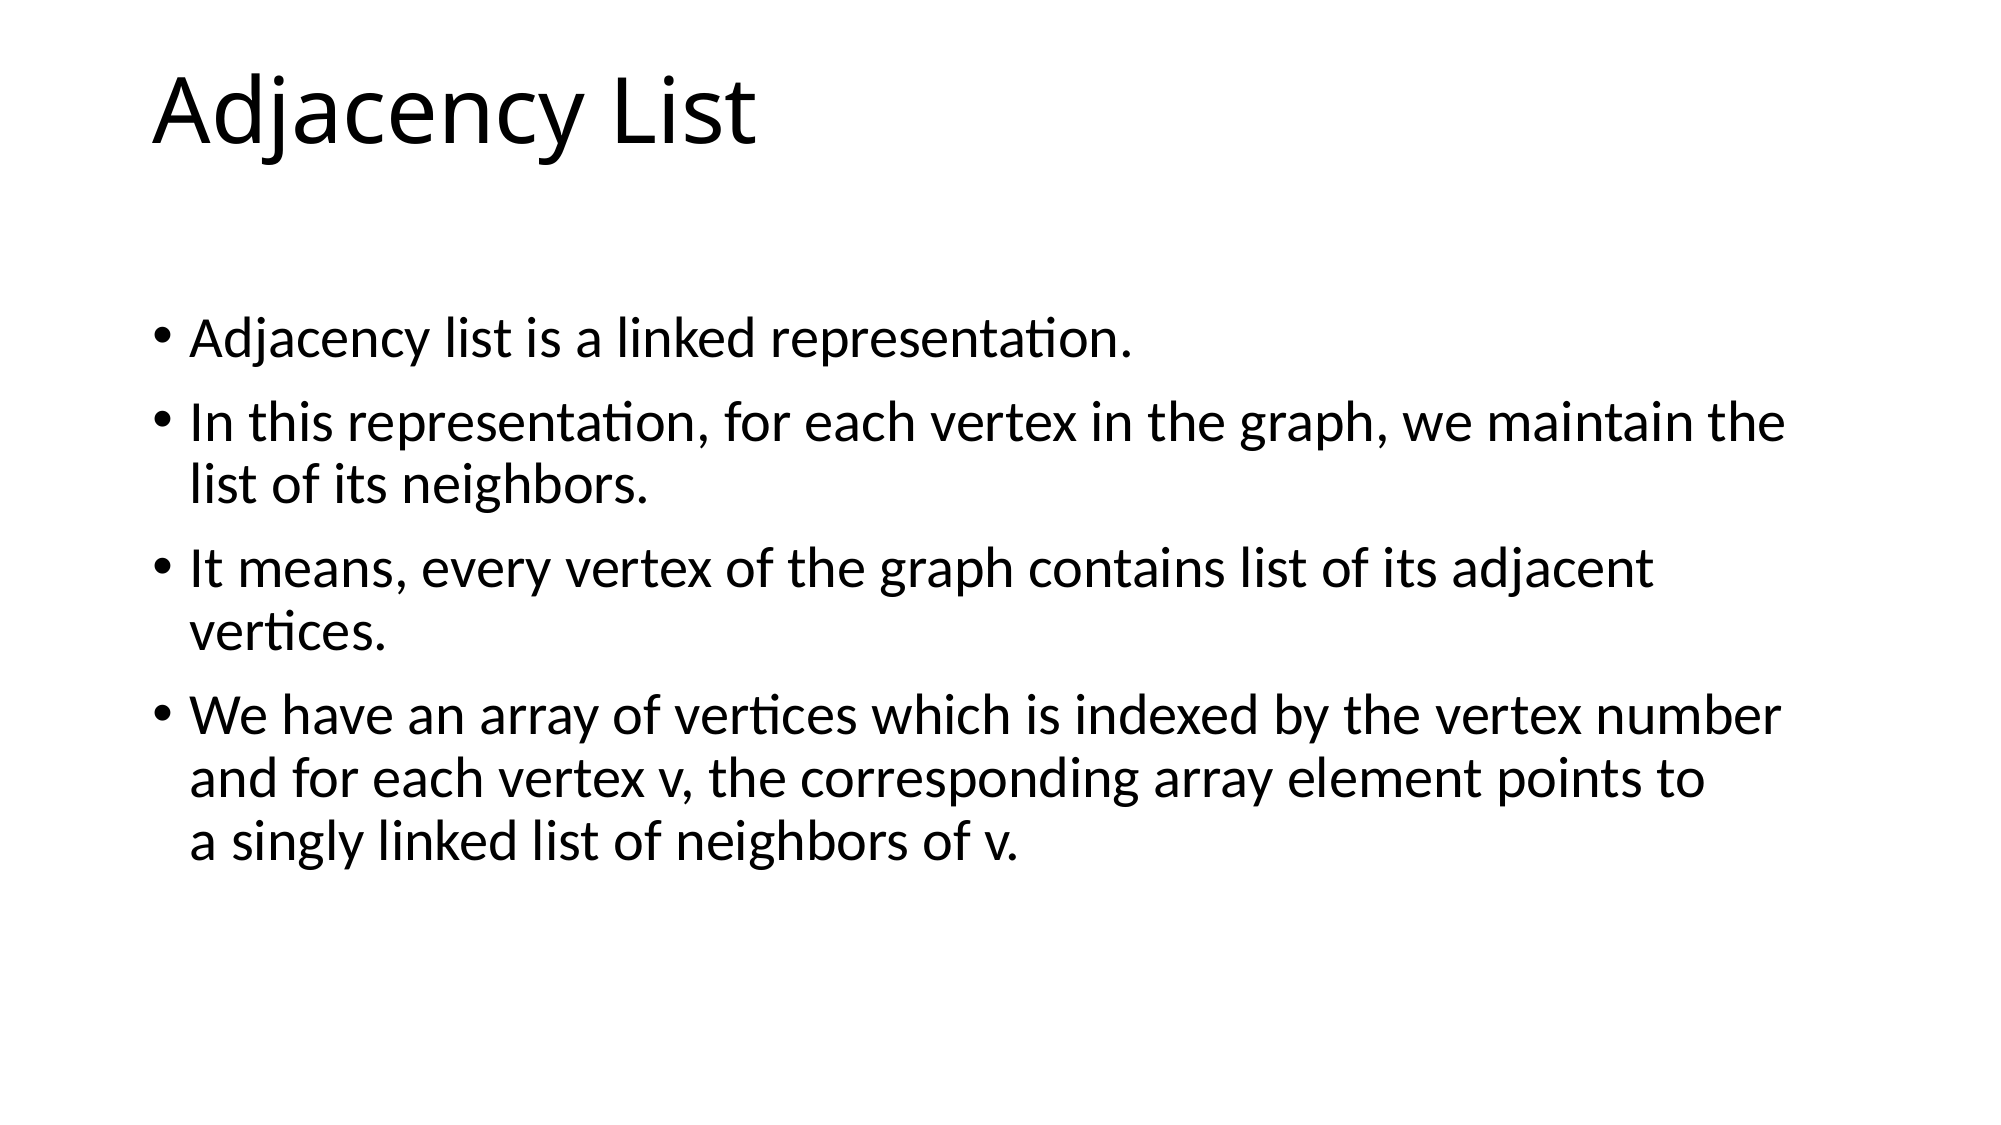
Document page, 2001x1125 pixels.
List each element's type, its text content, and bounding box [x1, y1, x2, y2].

title Adjacency List [137, 59, 1863, 278]
list Adjacency list is a linked representation. In this representation, for each vertex in the graph, we maintain the list of its neighbors. It means, every vertex of the graph contains list of its adjacent vertices. We have an array of vertices which is indexed by the vertex number and for each vertex v, the corresponding array element points to a singly linked list of neighbors of v. [137, 299, 1863, 1014]
